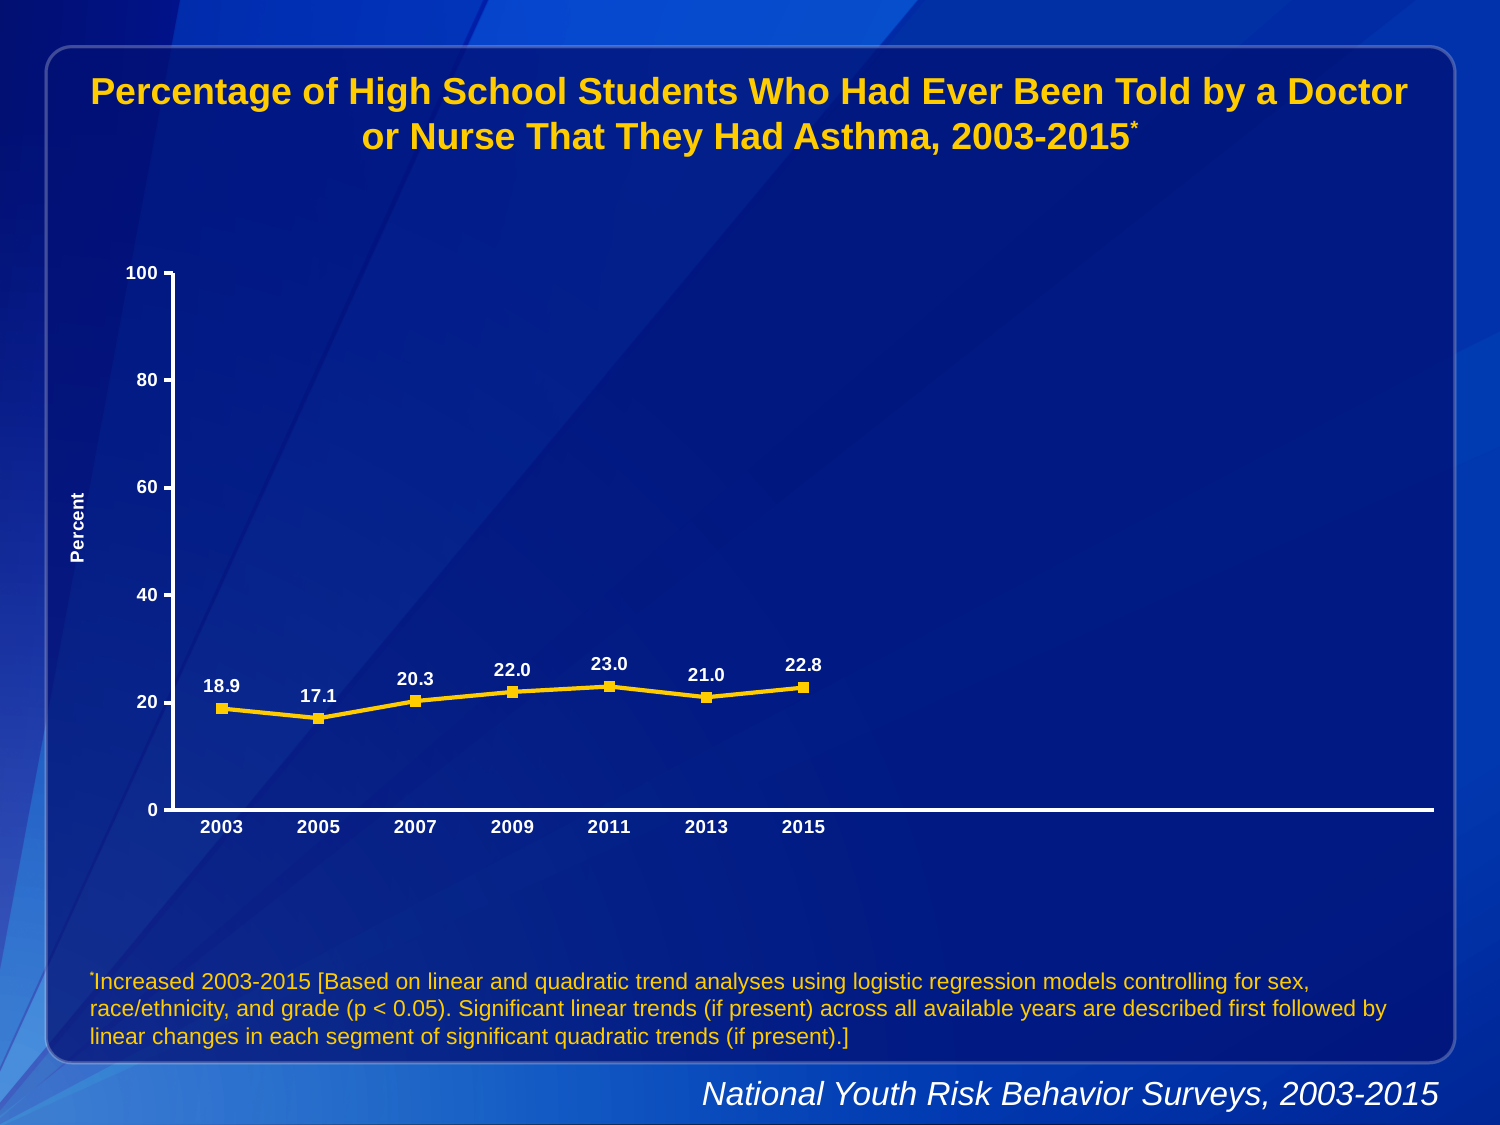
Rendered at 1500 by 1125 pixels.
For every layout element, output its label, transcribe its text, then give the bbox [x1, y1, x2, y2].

chart [37, 249, 1463, 851]
text_box National Youth Risk Behavior Surveys, 2003-2015 [679, 1065, 1455, 1120]
picture [0, 0, 1500, 1125]
text_box Percentage of High School Students Who Had Ever Been Told by a Doctor or Nurse That They Had Asthma, 2003-2015* [74, 59, 1425, 165]
text_box *Increased 2003-2015 [Based on linear and quadratic trend analyses using logistic regression models controlling for sex, race/ethnicity, and grade (p < 0.05). Significant linear trends (if present) across all available years are described first followed by linear changes in each segment of significant quadratic trends (if present).] [74, 913, 1425, 1056]
